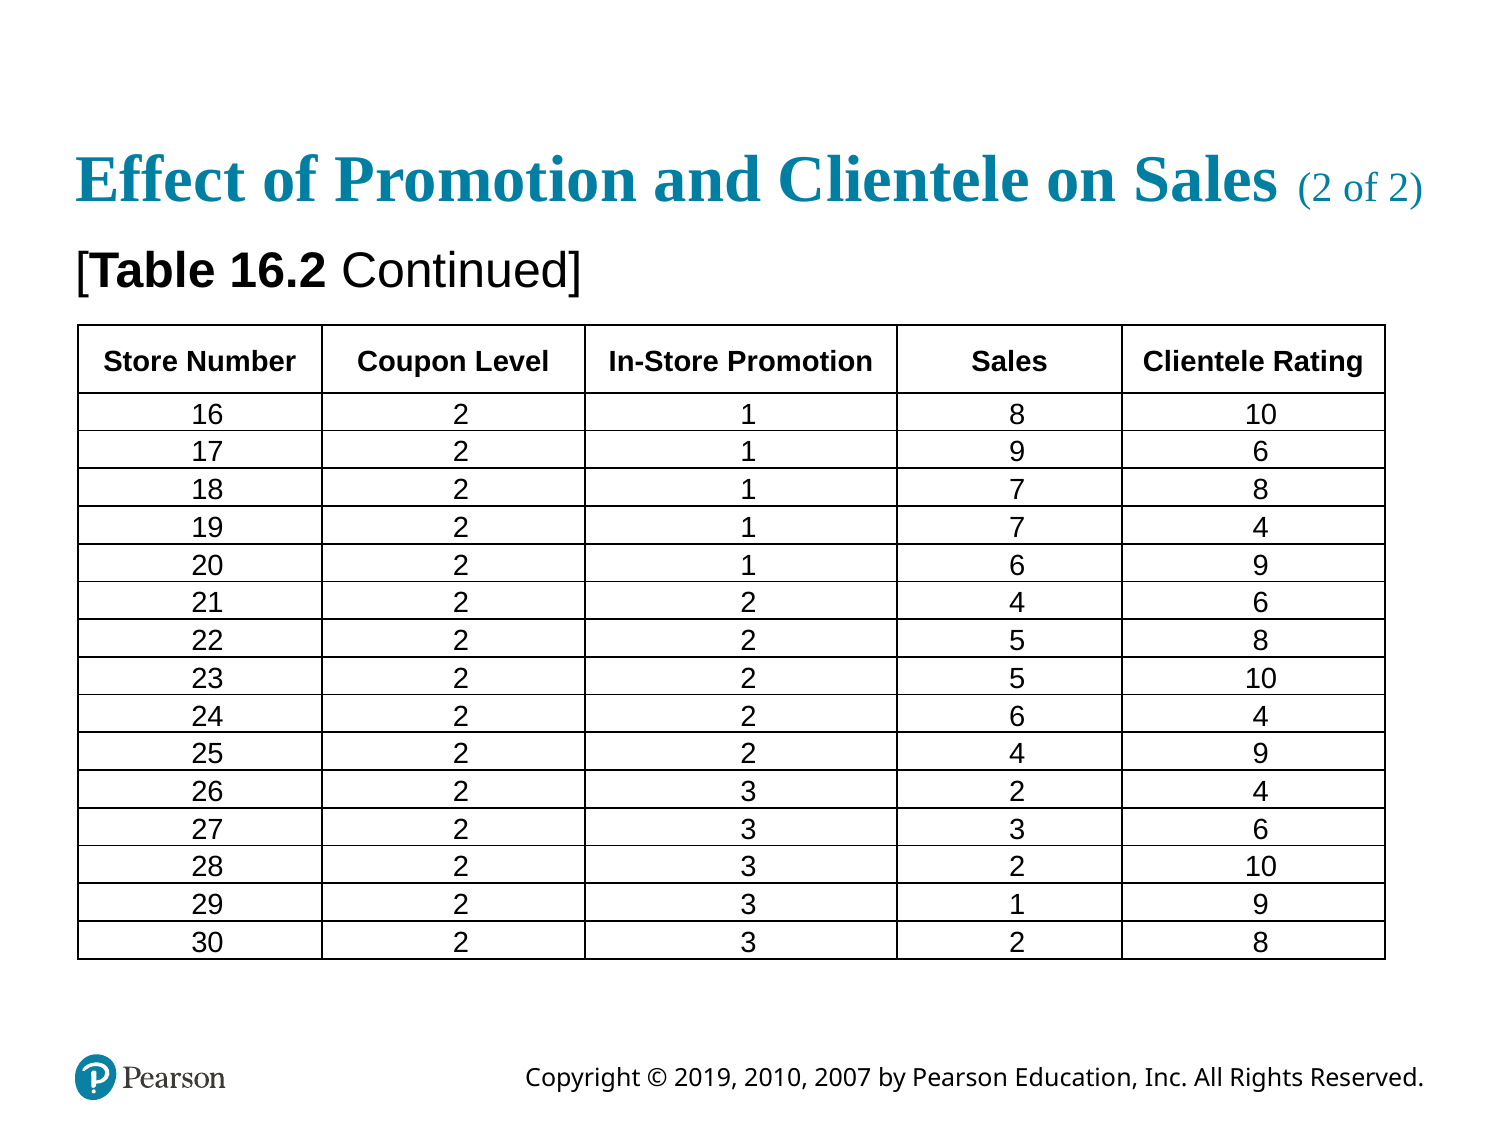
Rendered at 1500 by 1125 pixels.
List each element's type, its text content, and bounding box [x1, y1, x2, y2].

table_cell 2 [586, 695, 896, 731]
table_cell 3 [586, 771, 896, 807]
table_cell 2 [323, 431, 584, 467]
table_cell 22 [79, 620, 321, 656]
table_cell 20 [79, 545, 321, 581]
table_cell 5 [898, 620, 1121, 656]
table_cell 26 [79, 771, 321, 807]
table_cell 2 [898, 922, 1121, 958]
table_cell 21 [79, 582, 321, 618]
table_cell 6 [1123, 582, 1384, 618]
table_cell 2 [323, 545, 584, 581]
list [Table 16.2 Continued] [75, 237, 1425, 300]
table_cell 2 [323, 846, 584, 882]
table_cell 2 [323, 469, 584, 505]
table_cell 6 [1123, 431, 1384, 467]
table_cell 24 [79, 695, 321, 731]
table_cell 2 [323, 922, 584, 958]
table_cell 1 [586, 545, 896, 581]
table_cell 2 [323, 658, 584, 694]
table_cell 2 [323, 733, 584, 769]
table_cell 3 [898, 809, 1121, 845]
table_cell 2 [323, 620, 584, 656]
table_cell 2 [323, 771, 584, 807]
table_cell 6 [1123, 809, 1384, 845]
table_cell 10 [1123, 846, 1384, 882]
table_cell 3 [586, 922, 896, 958]
title Effect of Promotion and Clientele on Sales (2 of 2) [75, 35, 1425, 216]
table_cell 7 [898, 469, 1121, 505]
table_header Coupon Level [323, 326, 584, 392]
table_header Clientele Rating [1123, 326, 1384, 392]
table_cell 4 [898, 582, 1121, 618]
table_cell 10 [1123, 658, 1384, 694]
table_cell 4 [898, 733, 1121, 769]
table_cell 9 [1123, 884, 1384, 920]
table_header Store Number [79, 326, 321, 392]
table_cell 16 [79, 394, 321, 430]
table_cell 4 [1123, 771, 1384, 807]
table_cell 2 [586, 620, 896, 656]
table_cell 2 [323, 809, 584, 845]
table_cell 3 [586, 846, 896, 882]
table_cell 9 [1123, 733, 1384, 769]
table_cell 1 [586, 507, 896, 543]
table_cell 3 [586, 884, 896, 920]
table_cell 2 [323, 695, 584, 731]
table_cell 10 [1123, 394, 1384, 430]
table_cell 2 [323, 507, 584, 543]
table_cell 23 [79, 658, 321, 694]
table_cell 6 [898, 545, 1121, 581]
table_cell 9 [898, 431, 1121, 467]
table_cell 8 [1123, 469, 1384, 505]
table_cell 2 [898, 846, 1121, 882]
table_cell 2 [323, 884, 584, 920]
table_header In-Store Promotion [586, 326, 896, 392]
table_cell 28 [79, 846, 321, 882]
table_cell 2 [323, 394, 584, 430]
table_cell 1 [586, 431, 896, 467]
table_cell 30 [79, 922, 321, 958]
table_cell 2 [586, 733, 896, 769]
table_cell 17 [79, 431, 321, 467]
table_cell 6 [898, 695, 1121, 731]
table_cell 27 [79, 809, 321, 845]
table_cell 1 [586, 394, 896, 430]
table_header Sales [898, 326, 1121, 392]
table_cell 29 [79, 884, 321, 920]
table_cell 3 [586, 809, 896, 845]
table_cell 7 [898, 507, 1121, 543]
table_cell 9 [1123, 545, 1384, 581]
table_cell 2 [586, 658, 896, 694]
table_cell 8 [898, 394, 1121, 430]
table_cell 8 [1123, 922, 1384, 958]
table_cell 4 [1123, 507, 1384, 543]
table_cell 19 [79, 507, 321, 543]
table_cell 18 [79, 469, 321, 505]
table_cell 2 [323, 582, 584, 618]
table_cell 5 [898, 658, 1121, 694]
table_cell 1 [898, 884, 1121, 920]
table_cell 4 [1123, 695, 1384, 731]
table_cell 25 [79, 733, 321, 769]
table_cell 8 [1123, 620, 1384, 656]
table_cell 2 [898, 771, 1121, 807]
table_cell 1 [586, 469, 896, 505]
table_cell 2 [586, 582, 896, 618]
